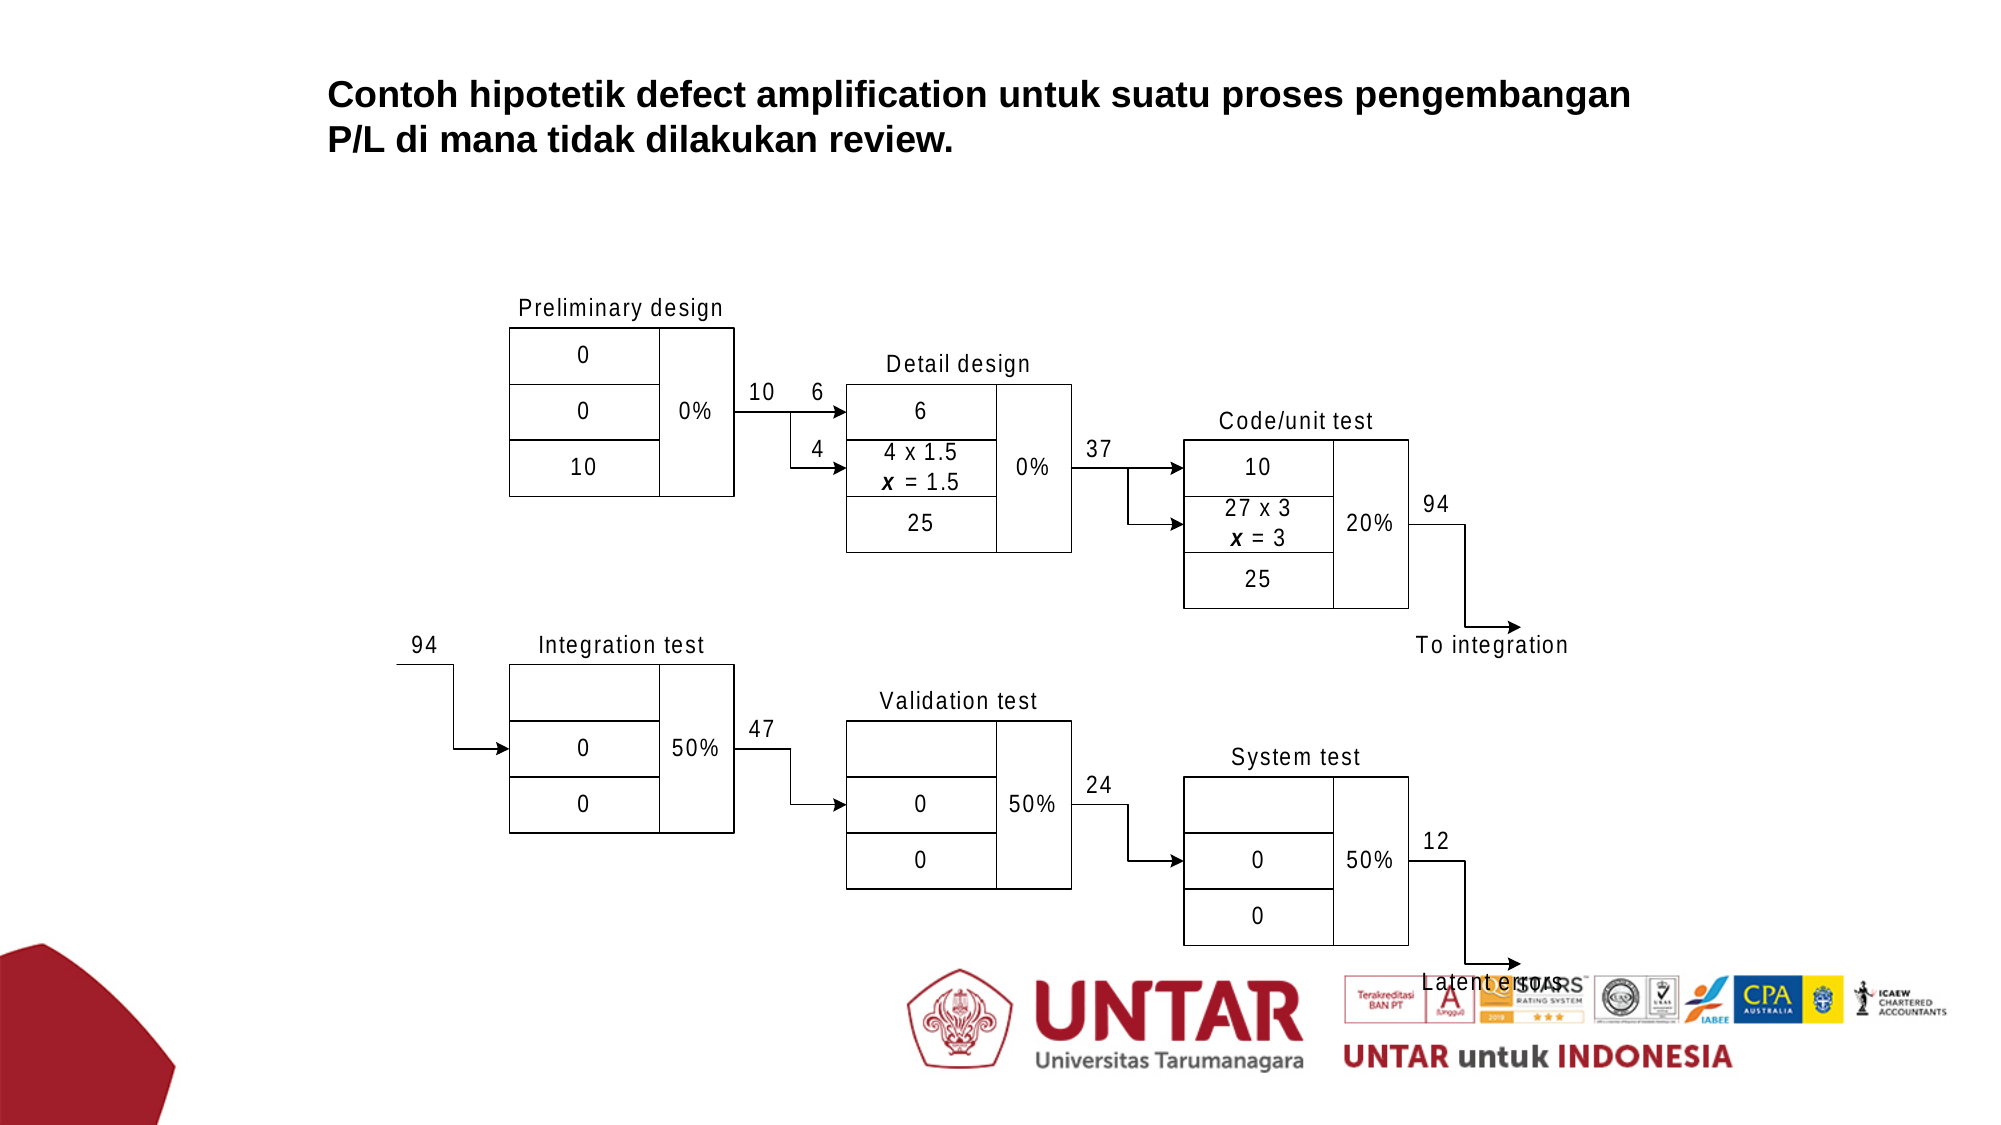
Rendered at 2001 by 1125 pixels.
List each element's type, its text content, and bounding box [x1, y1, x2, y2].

text_box Contoh hipotetik defect amplification untuk suatu proses pengembangan P/L di mana tidak dilakukan review. [312, 62, 1700, 168]
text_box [387, 287, 1610, 1007]
picture [0, 0, 2001, 1125]
